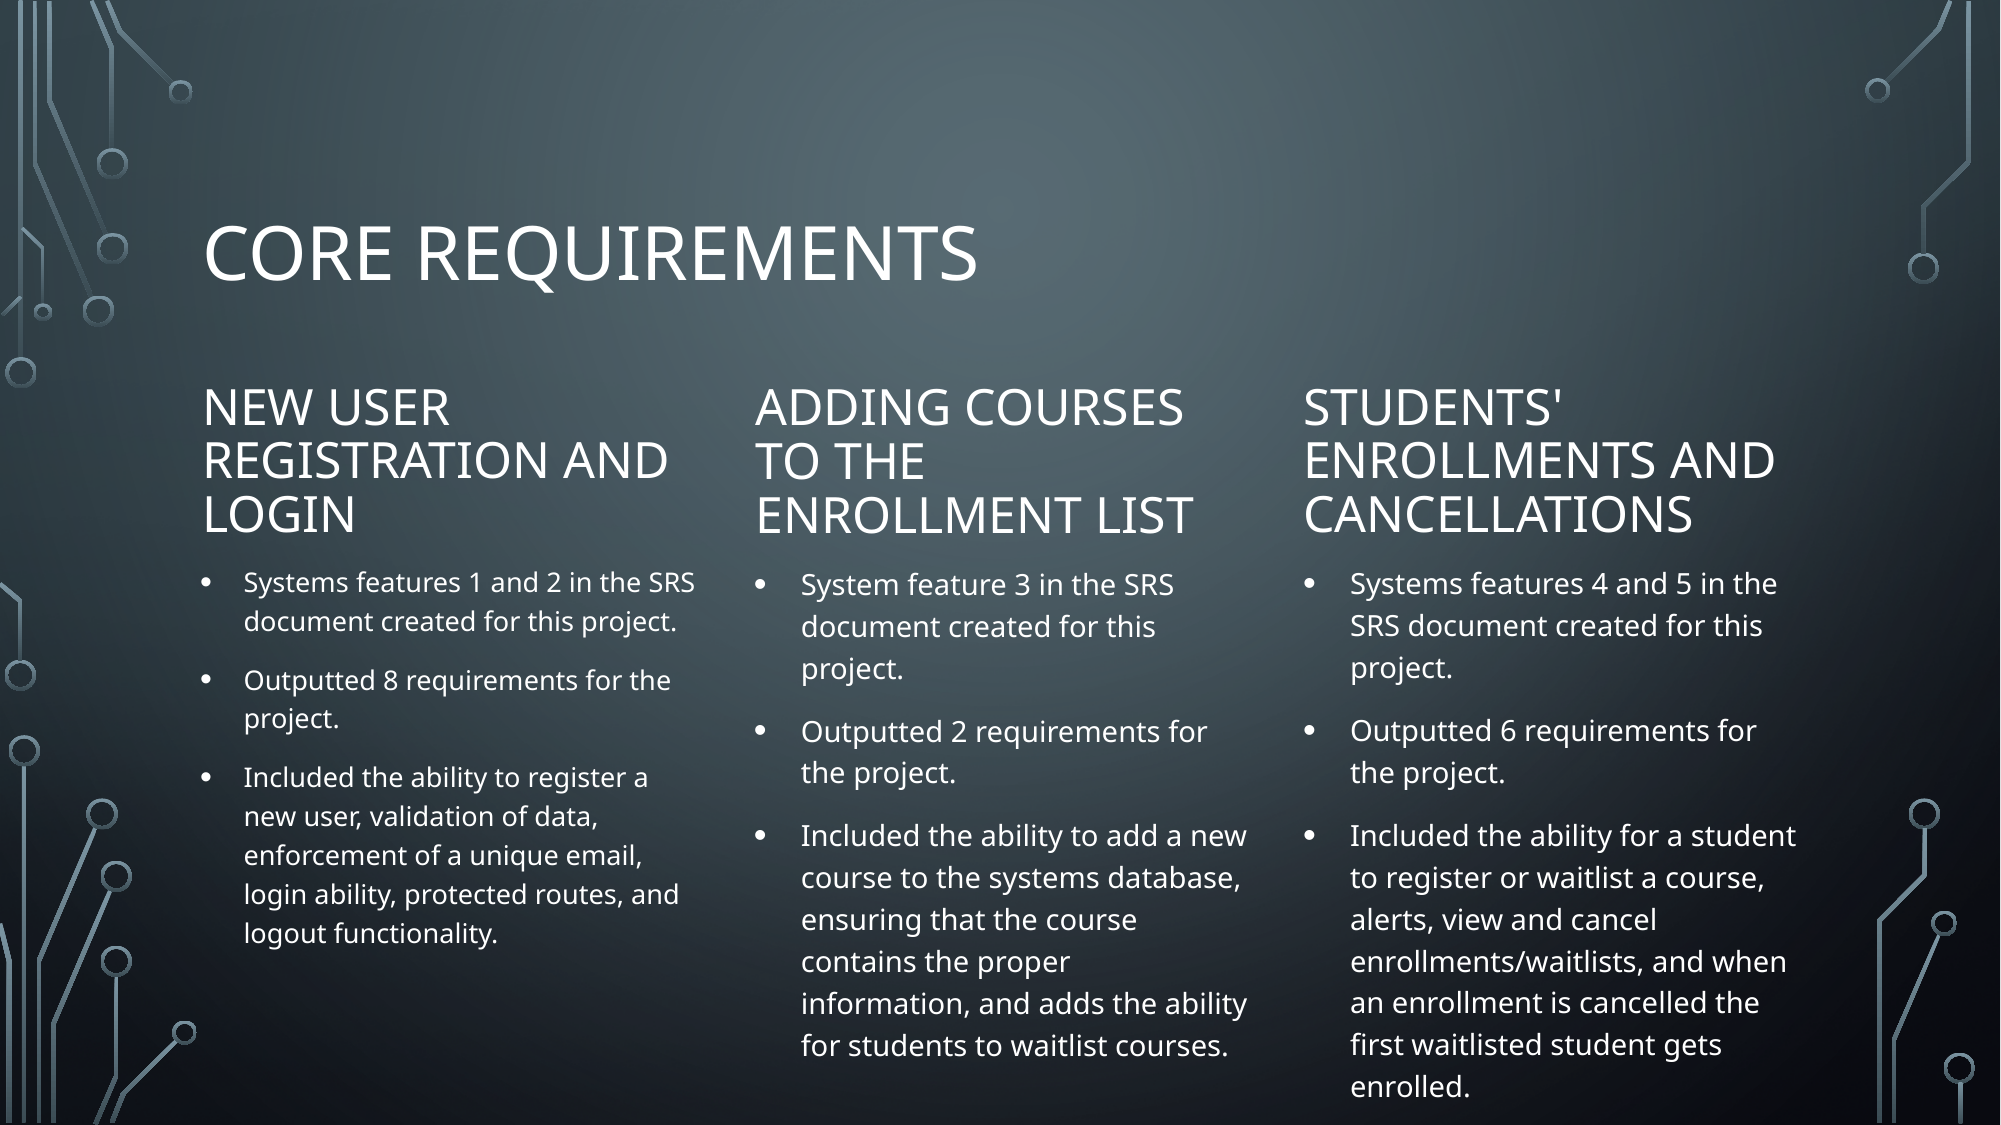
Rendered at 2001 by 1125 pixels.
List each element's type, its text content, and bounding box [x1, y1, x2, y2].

list System feature 3 in the SRS document created for this project. Outputted 2 requirements for the project. Included the ability to add a new course to the systems database, ensuring that the course contains the proper information, and adds the ability for students to waitlist courses. [738, 551, 1264, 988]
list Systems features 1 and 2 in the SRS document created for this project. Outputted 8 requirements for the project. Included the ability to register a new user, validation of data, enforcement of a unique email, login ability, protected routes, and logout functionality. [185, 551, 712, 988]
list Adding Courses to the Enrollment list [740, 439, 1263, 551]
list Students' enrollments and cancellations [1288, 438, 1813, 551]
list Systems features 4 and 5 in the SRS document created for this project. Outputted 6 requirements for the project. Included the ability for a student to register or waitlist a course, alerts, view and cancel enrollments/waitlists, and when an enrollment is cancelled the first waitlisted student gets enrolled. [1288, 551, 1813, 987]
list New User Registration and Login [187, 438, 712, 551]
title Core Requirements [187, 99, 1813, 413]
